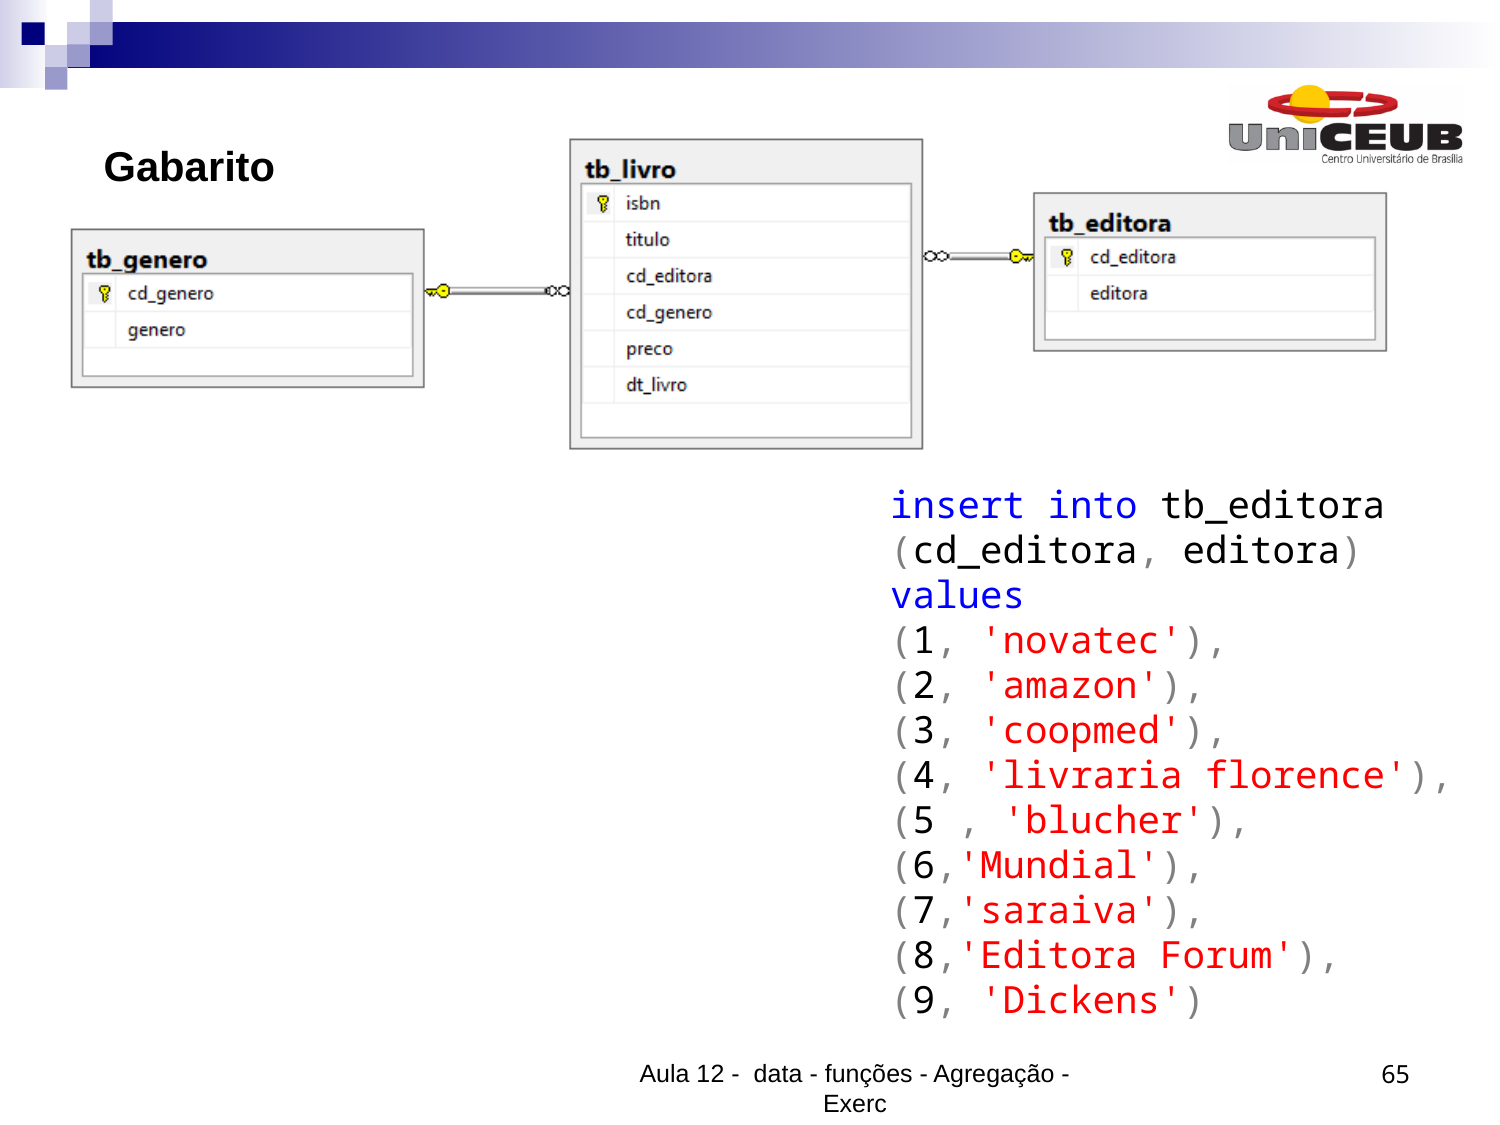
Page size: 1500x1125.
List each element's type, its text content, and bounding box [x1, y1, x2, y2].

footer Aula 12 - data - funções - Agregação -Exerc [617, 1050, 1093, 1125]
text_box ‹#› [1074, 1029, 1425, 1100]
picture [57, 83, 1464, 494]
text_box insert into tb_editora (cd_editora, editora) values (1, 'novatec'), (2, 'amazon'), (3, 'coopmed'), (4, 'livraria florence'), (5 , 'blucher'), (6,'Mundial'), (7,'saraiva'), (8,'Editora Forum'), (9, 'Dickens') [874, 473, 1500, 1029]
